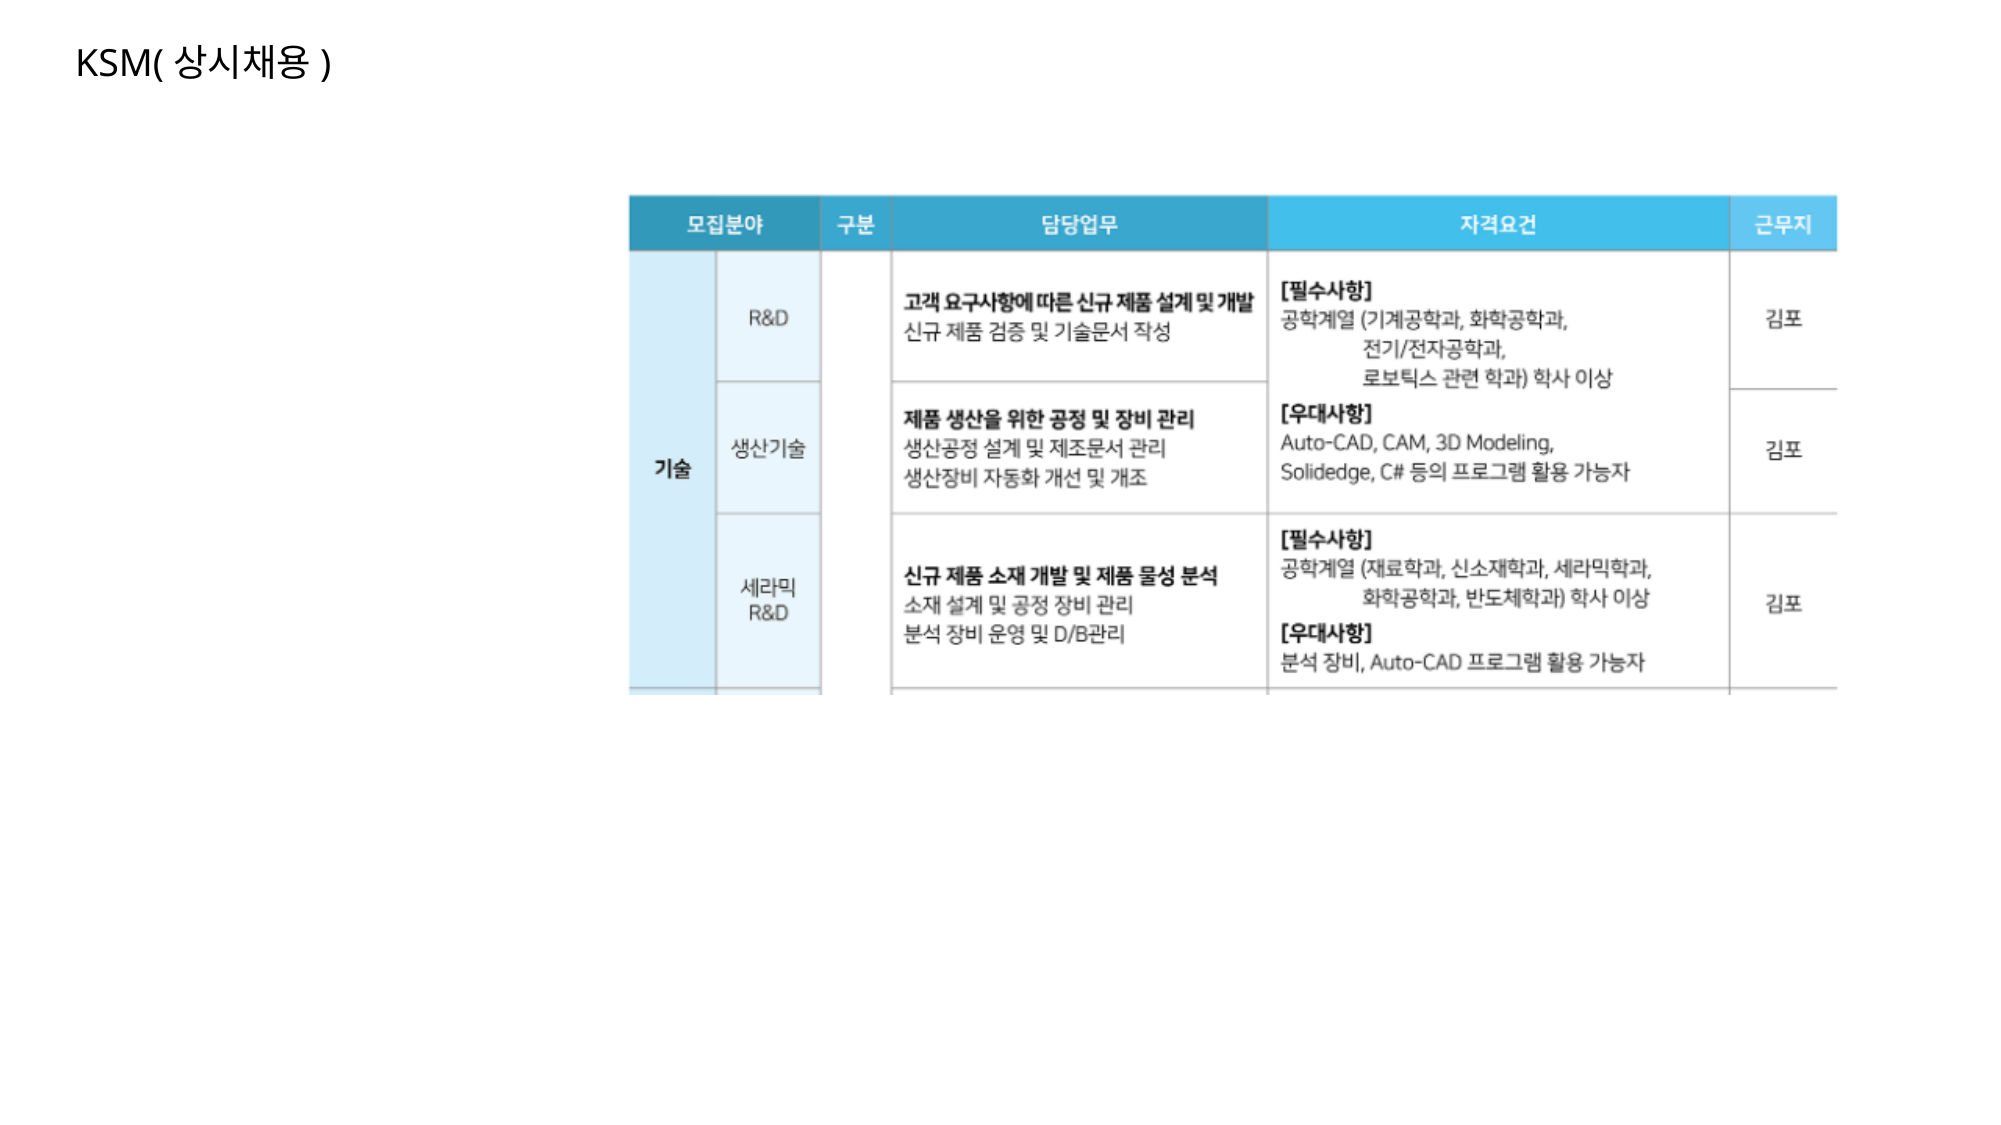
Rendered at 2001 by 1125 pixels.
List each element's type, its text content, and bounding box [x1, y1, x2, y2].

text_box KSM(상시채용) [60, 31, 890, 92]
picture [615, 181, 1860, 696]
